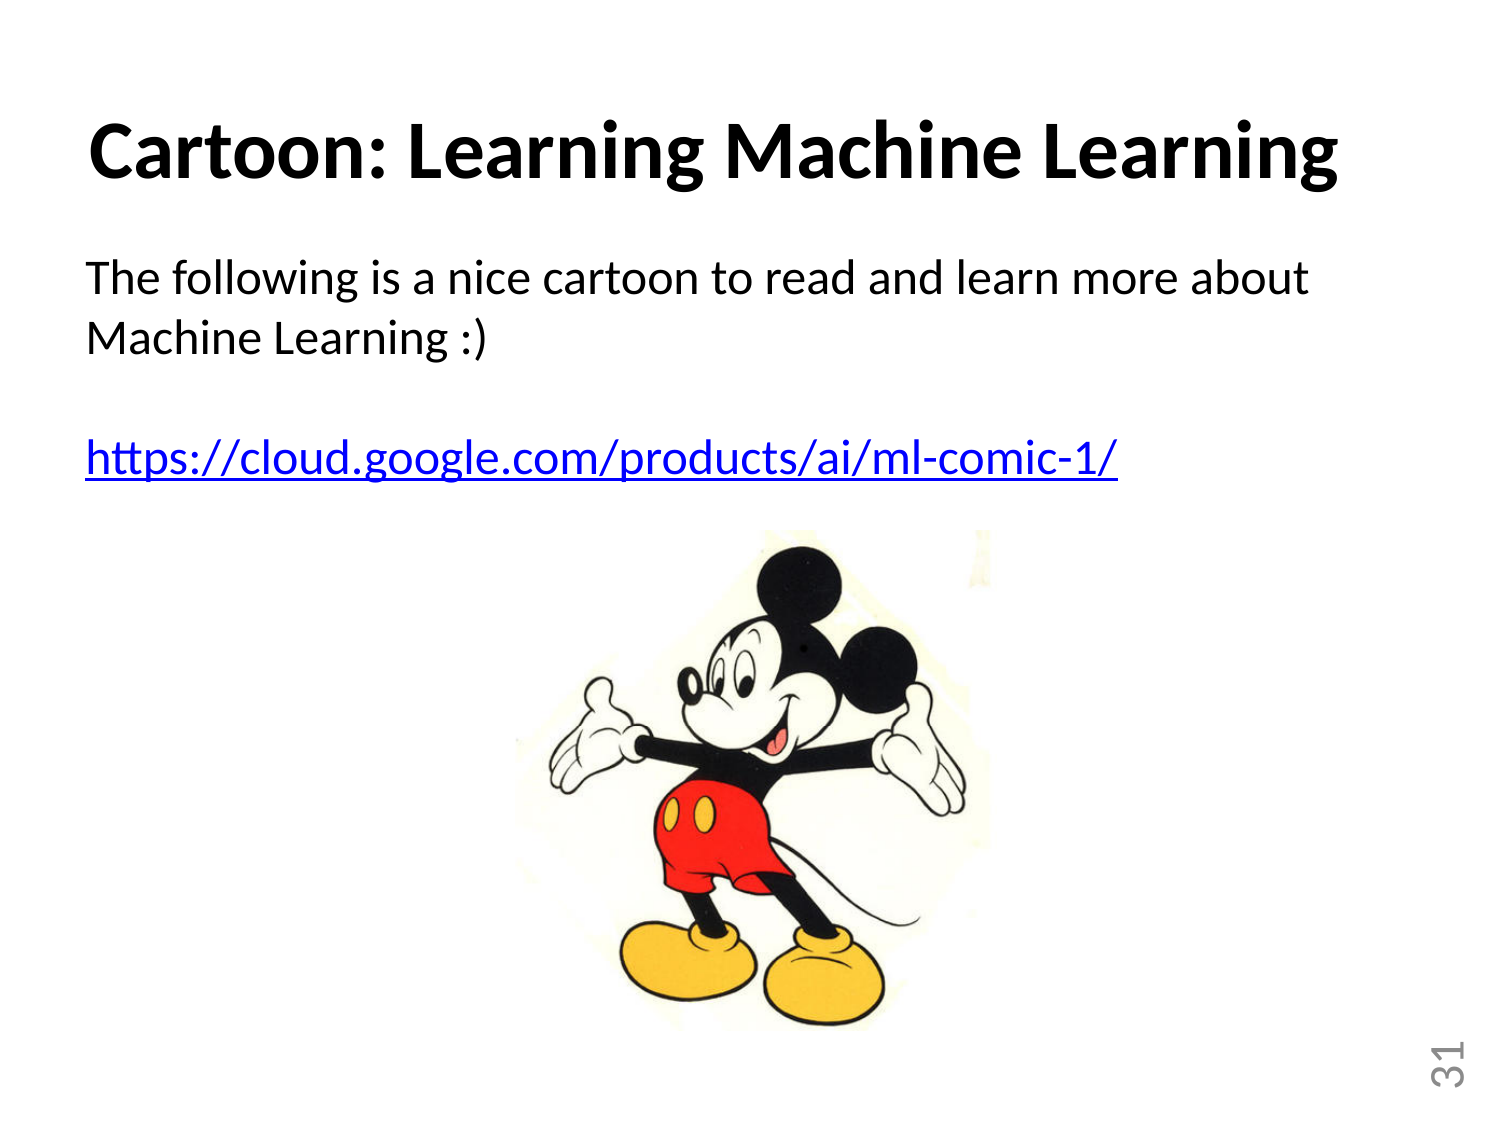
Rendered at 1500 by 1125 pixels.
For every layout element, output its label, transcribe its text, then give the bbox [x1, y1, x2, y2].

picture [416, 530, 1084, 1032]
slide_number 31 [1412, 1025, 1475, 1125]
text_box The following is a nice cartoon to read and learn more about Machine Learning :) https://cloud.google.com/products/ai/ml-comic-1/ [70, 237, 1434, 553]
text_box Cartoon: Learning Machine Learning [74, 87, 1438, 203]
